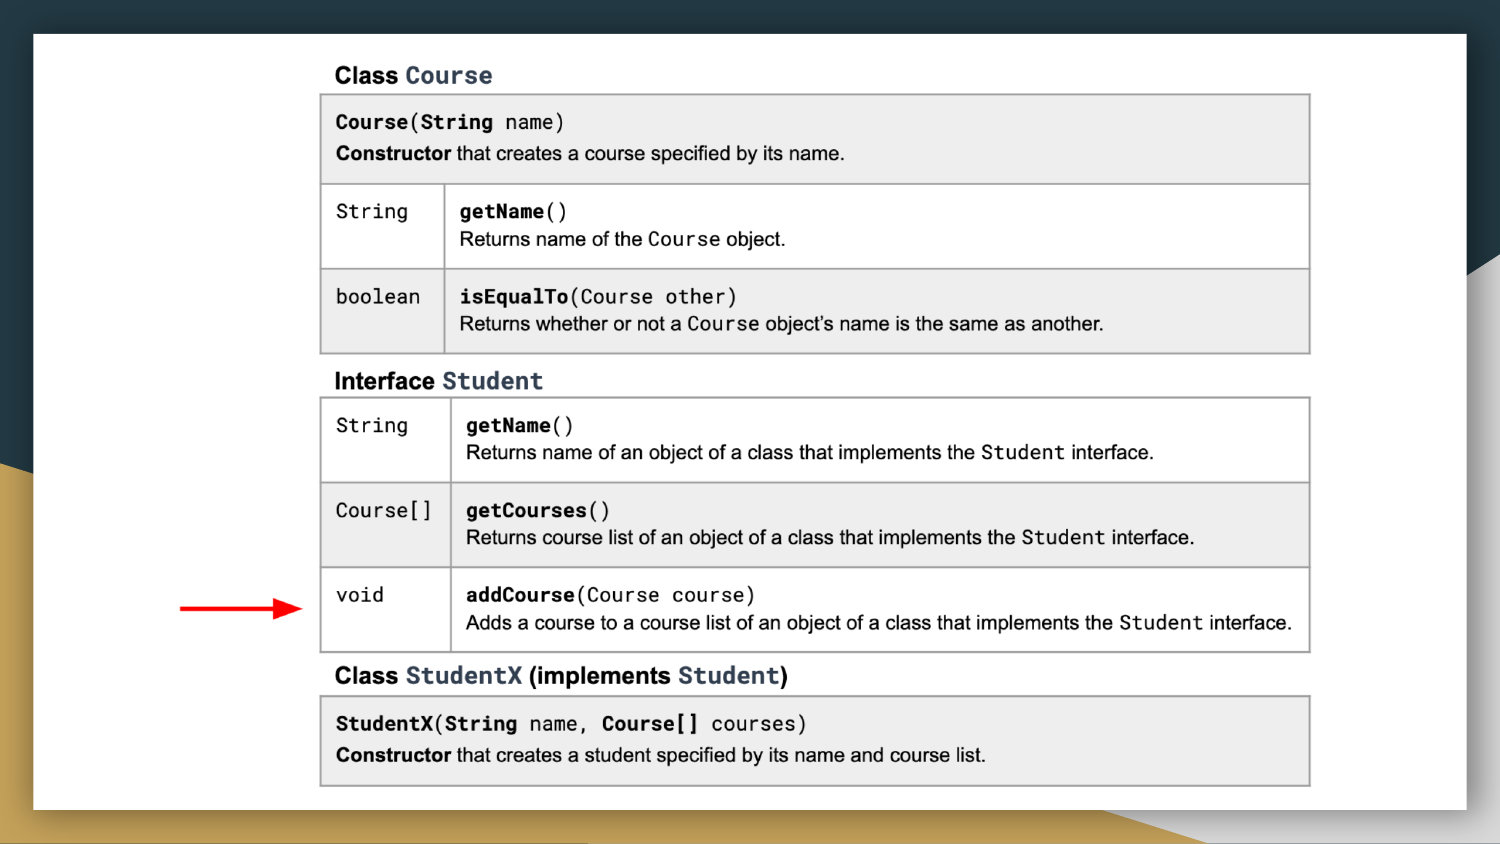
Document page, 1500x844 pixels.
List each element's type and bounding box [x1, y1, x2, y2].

picture [155, 50, 1345, 794]
